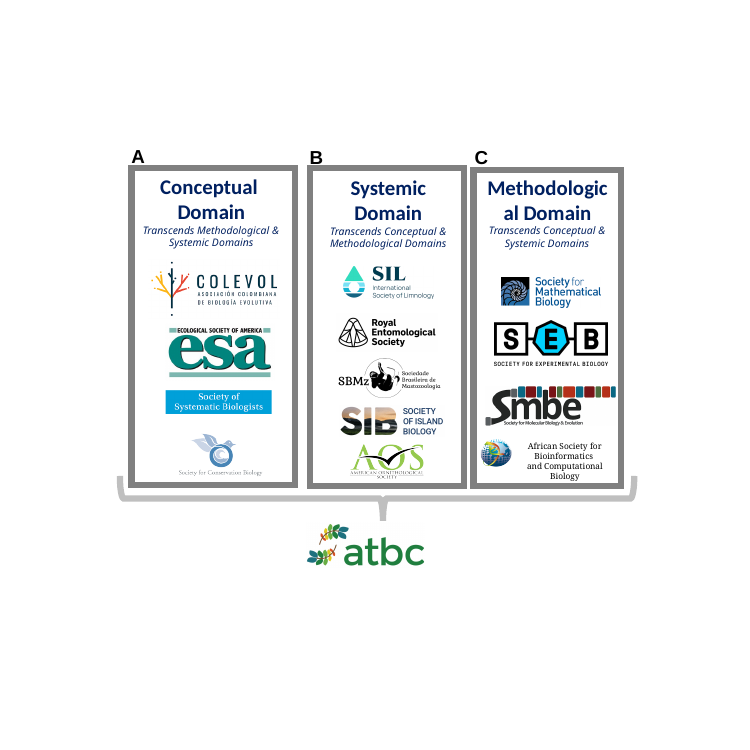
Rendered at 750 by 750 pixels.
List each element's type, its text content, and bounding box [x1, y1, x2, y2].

picture [306, 522, 425, 568]
text_box B [291, 137, 341, 176]
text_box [310, 167, 466, 487]
picture [480, 438, 512, 468]
text_box C [457, 138, 506, 176]
text_box A [113, 137, 163, 175]
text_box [124, 166, 299, 486]
text_box [118, 475, 636, 521]
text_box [470, 167, 629, 490]
